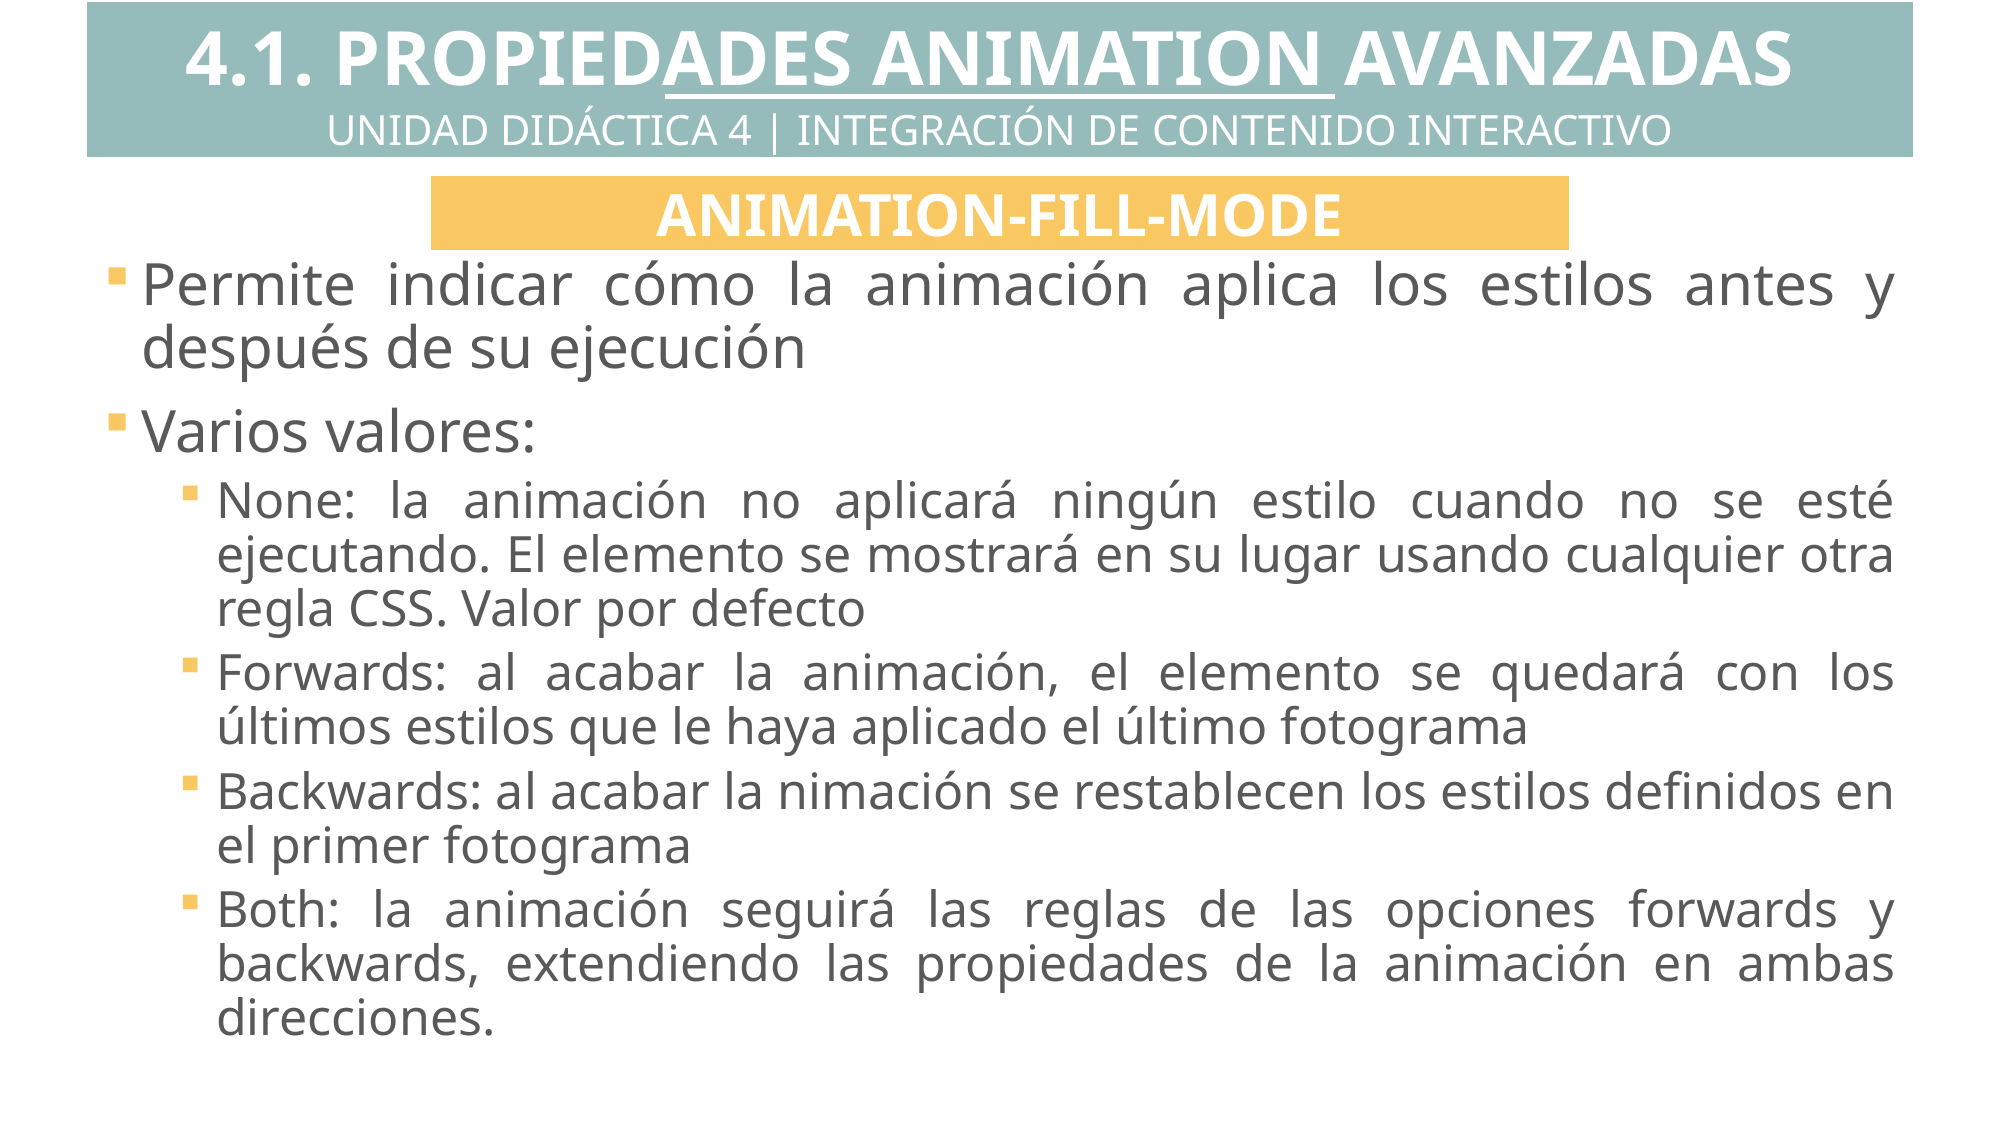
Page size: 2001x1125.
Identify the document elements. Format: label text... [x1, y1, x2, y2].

list Permite indicar cómo la animación aplica los estilos antes y después de su ejecución Varios valores: None: la animación no aplicará ningún estilo cuando no se esté ejecutando. El elemento se mostrará en su lugar usando cualquier otra regla CSS. Valor por defecto Forwards: al acabar la animación, el elemento se quedará con los últimos estilos que le haya aplicado el último fotograma Backwards: al acabar la nimación se restablecen los estilos definidos en el primer fotograma Both: la animación seguirá las reglas de las opciones forwards y backwards, extendiendo las propiedades de la animación en ambas direcciones. [88, 248, 1912, 1082]
text_box UNIDAD DIDÁCTICA 4 | INTEGRACIÓN DE CONTENIDO INTERACTIVO [87, 102, 1913, 157]
text_box ANIMATION-FILL-MODE [431, 176, 1569, 250]
text_box 4.1. PROPIEDADES ANIMATION AVANZADAS [87, 2, 1913, 102]
